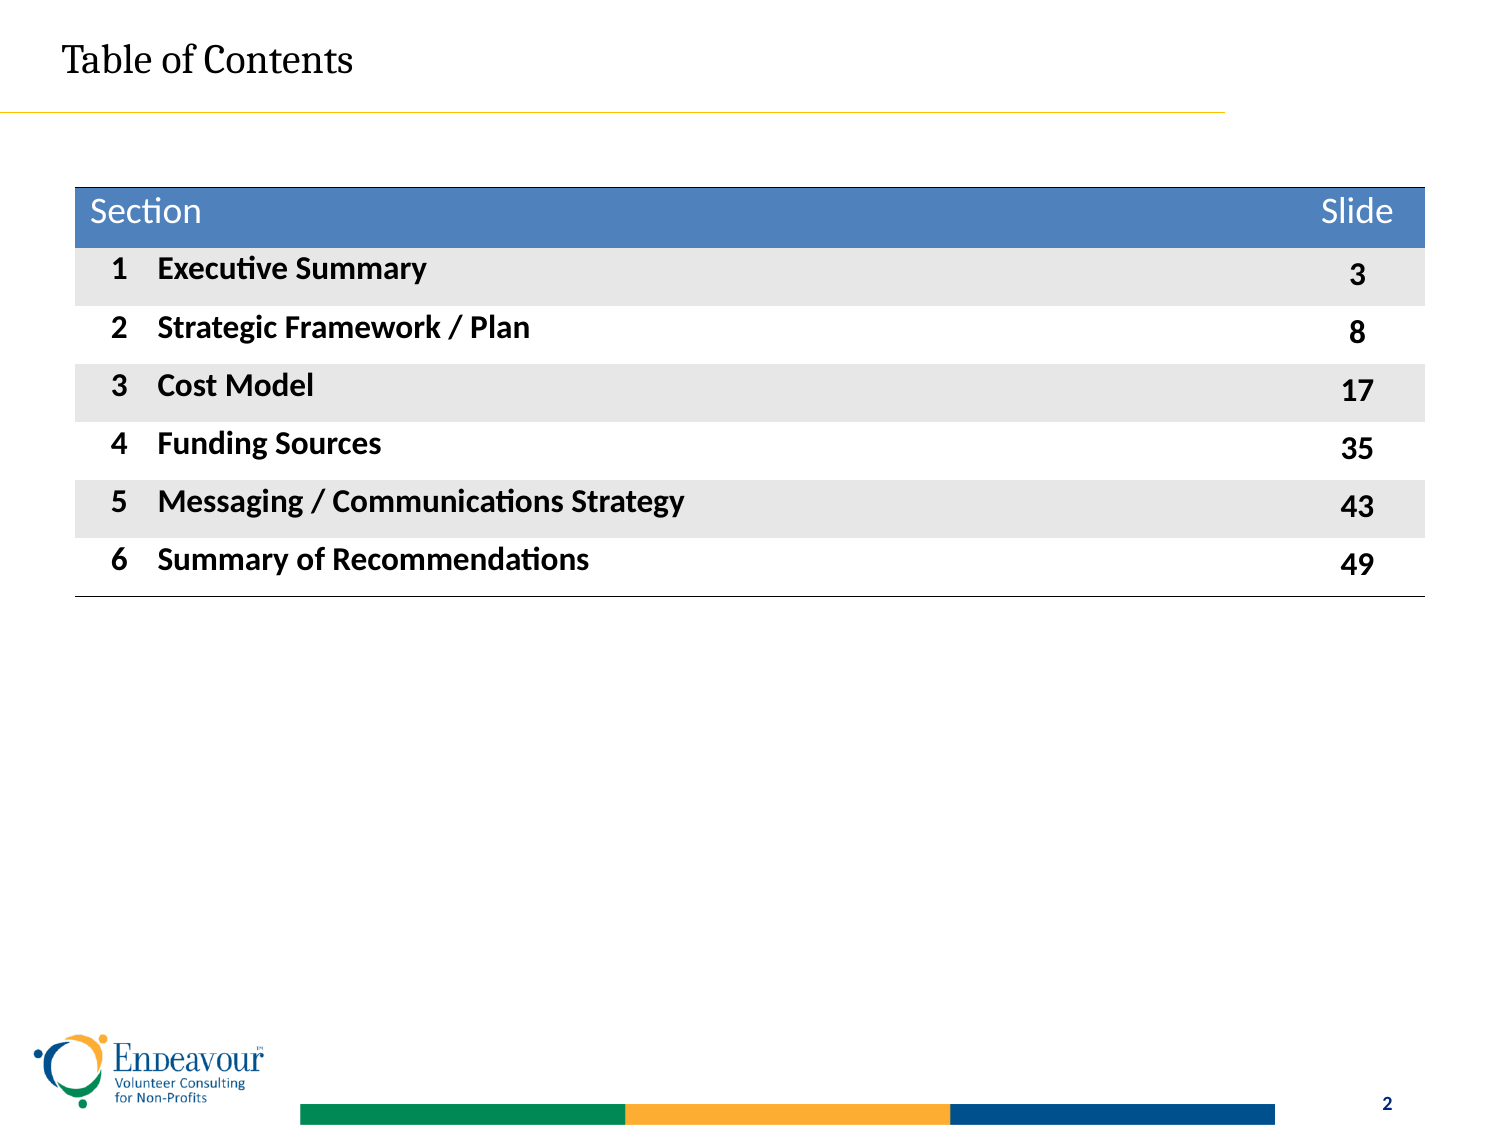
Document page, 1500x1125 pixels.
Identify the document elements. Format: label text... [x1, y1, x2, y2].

table_cell Summary of Recommendations [143, 538, 1290, 596]
table_cell Executive Summary [143, 248, 1290, 306]
table_cell Cost Model [143, 364, 1290, 422]
table_cell Strategic Framework / Plan [143, 306, 1290, 364]
text_box Table of Contents [46, 24, 369, 90]
picture [24, 1015, 1275, 1125]
table_cell 6 [75, 538, 143, 596]
table_header Section [75, 188, 1290, 248]
table_cell 4 [75, 422, 143, 480]
table_header Slide [1290, 188, 1425, 248]
table_cell 49 [1290, 538, 1425, 596]
table_cell 35 [1290, 422, 1425, 480]
table_cell 17 [1290, 364, 1425, 422]
table_cell 5 [75, 480, 143, 538]
table_cell 8 [1290, 306, 1425, 364]
table_cell 1 [75, 248, 143, 306]
table_cell 3 [75, 364, 143, 422]
table_cell Messaging / Communications Strategy [143, 480, 1290, 538]
table_cell 3 [1290, 248, 1425, 306]
table_cell 2 [75, 306, 143, 364]
table_cell Funding Sources [143, 422, 1290, 480]
table_cell 43 [1290, 480, 1425, 538]
